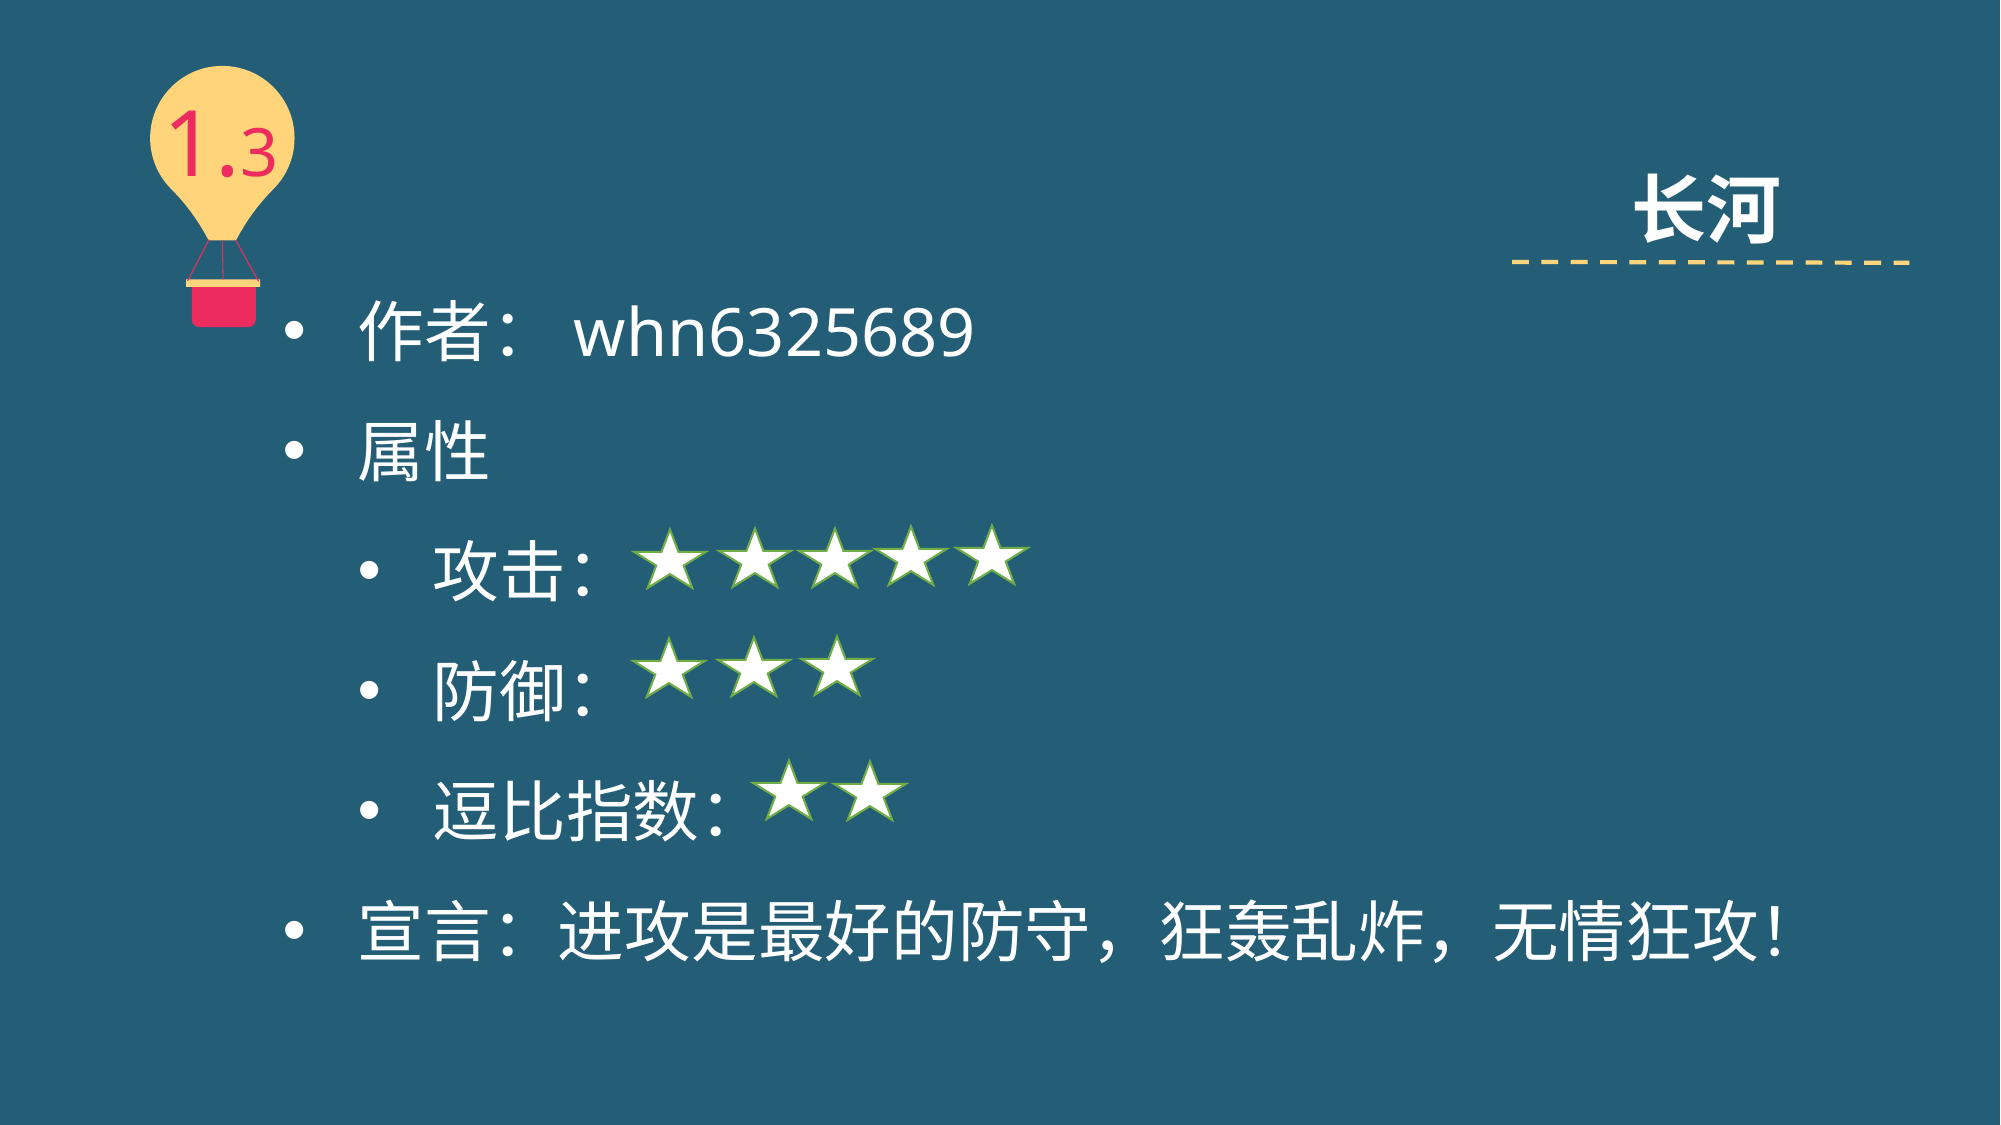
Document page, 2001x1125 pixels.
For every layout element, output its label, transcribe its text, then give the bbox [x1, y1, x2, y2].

text_box 作者：whn6325689 属性 攻击： 防御： 逗比指数： 宣言：进攻是最好的防守，狂轰乱炸，无情狂攻！ [267, 242, 1909, 977]
text_box [715, 525, 795, 590]
text_box [797, 633, 877, 698]
text_box [749, 757, 829, 822]
text_box 长河 [1469, 123, 1943, 263]
text_box [795, 525, 875, 590]
text_box [952, 522, 1032, 587]
text_box [629, 635, 709, 700]
text_box [714, 634, 794, 699]
text_box [871, 523, 951, 588]
text_box [830, 758, 910, 823]
text_box [630, 526, 710, 591]
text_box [150, 65, 295, 328]
